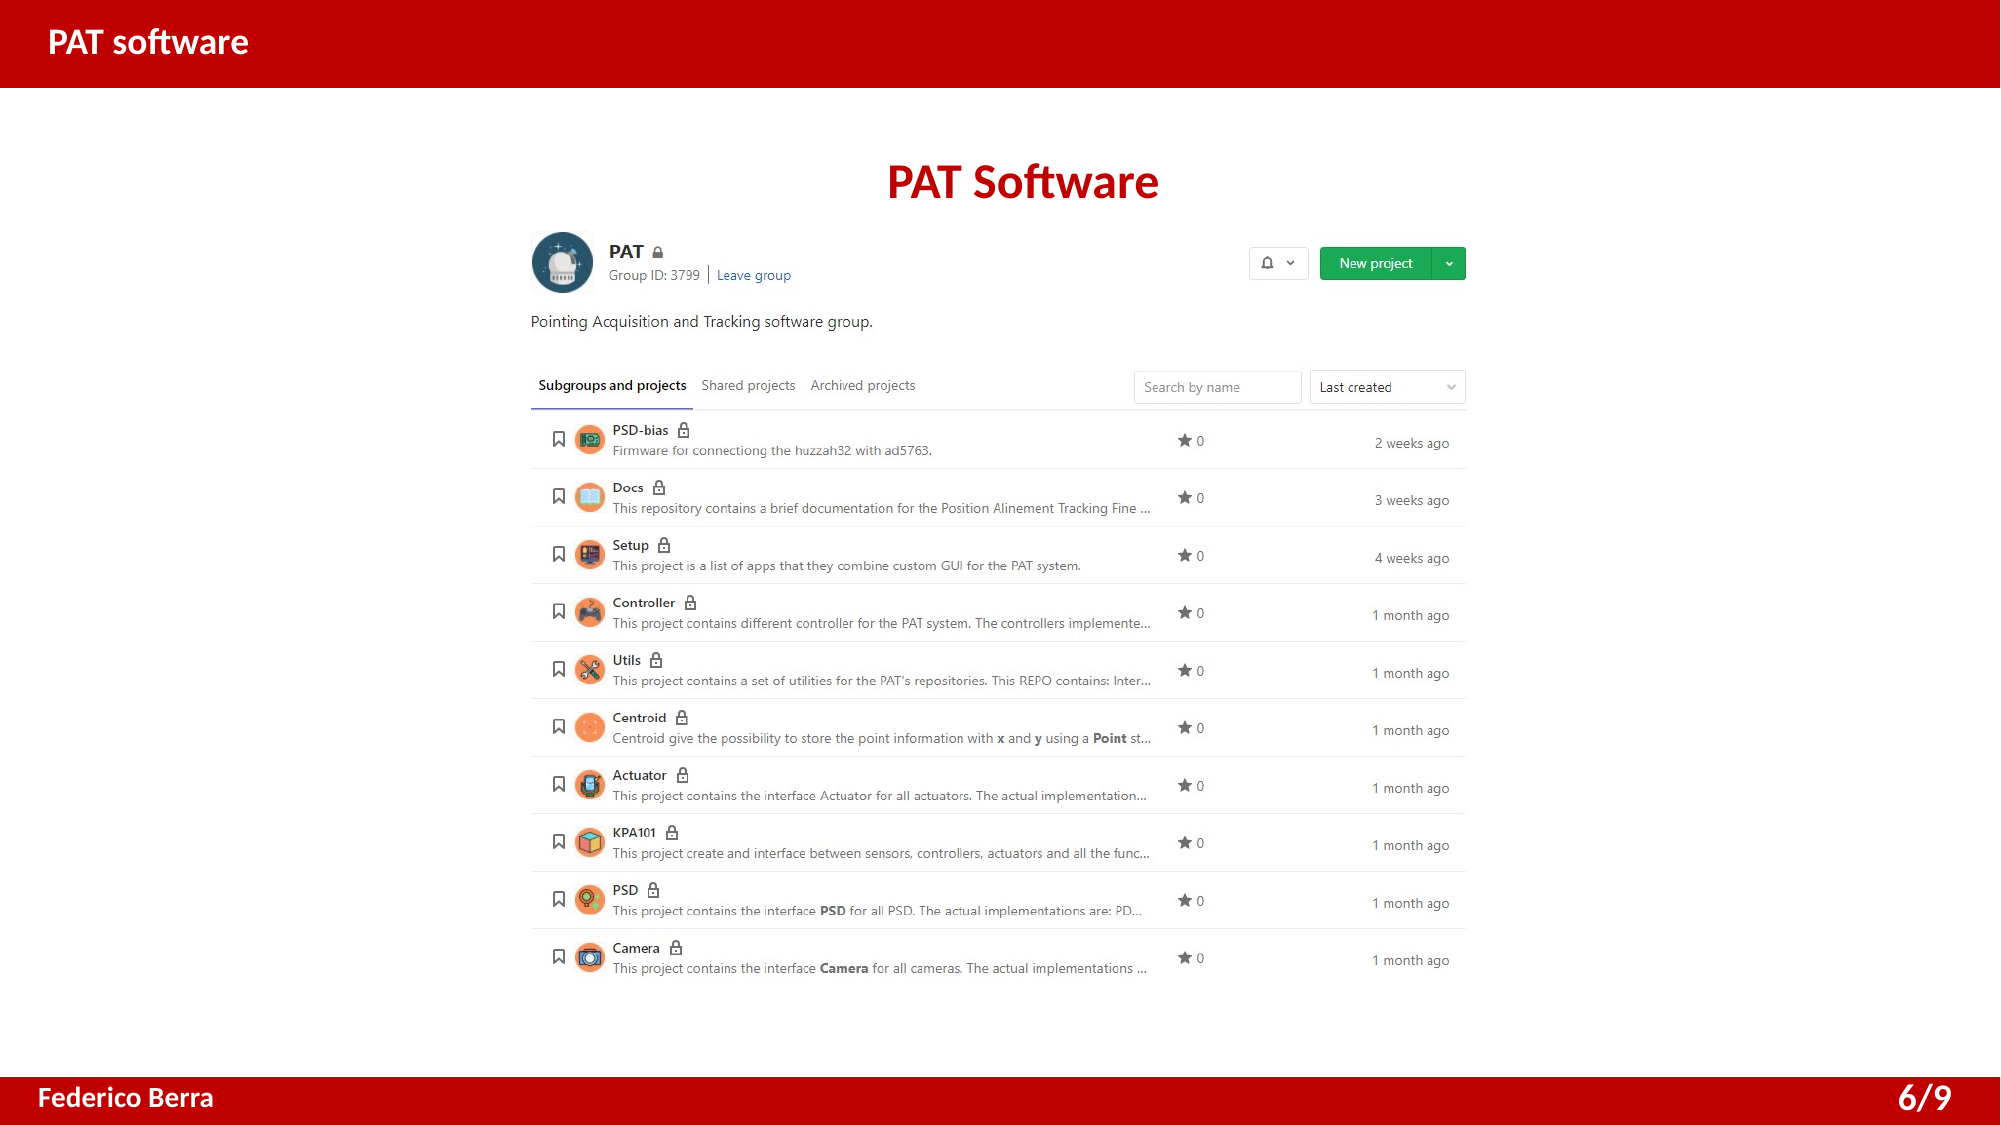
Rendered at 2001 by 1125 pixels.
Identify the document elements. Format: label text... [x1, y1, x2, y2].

list 6/9 [1340, 1070, 1967, 1125]
list PAT software [33, 15, 861, 73]
text_box PAT Software [879, 141, 1168, 216]
picture [531, 216, 1469, 992]
